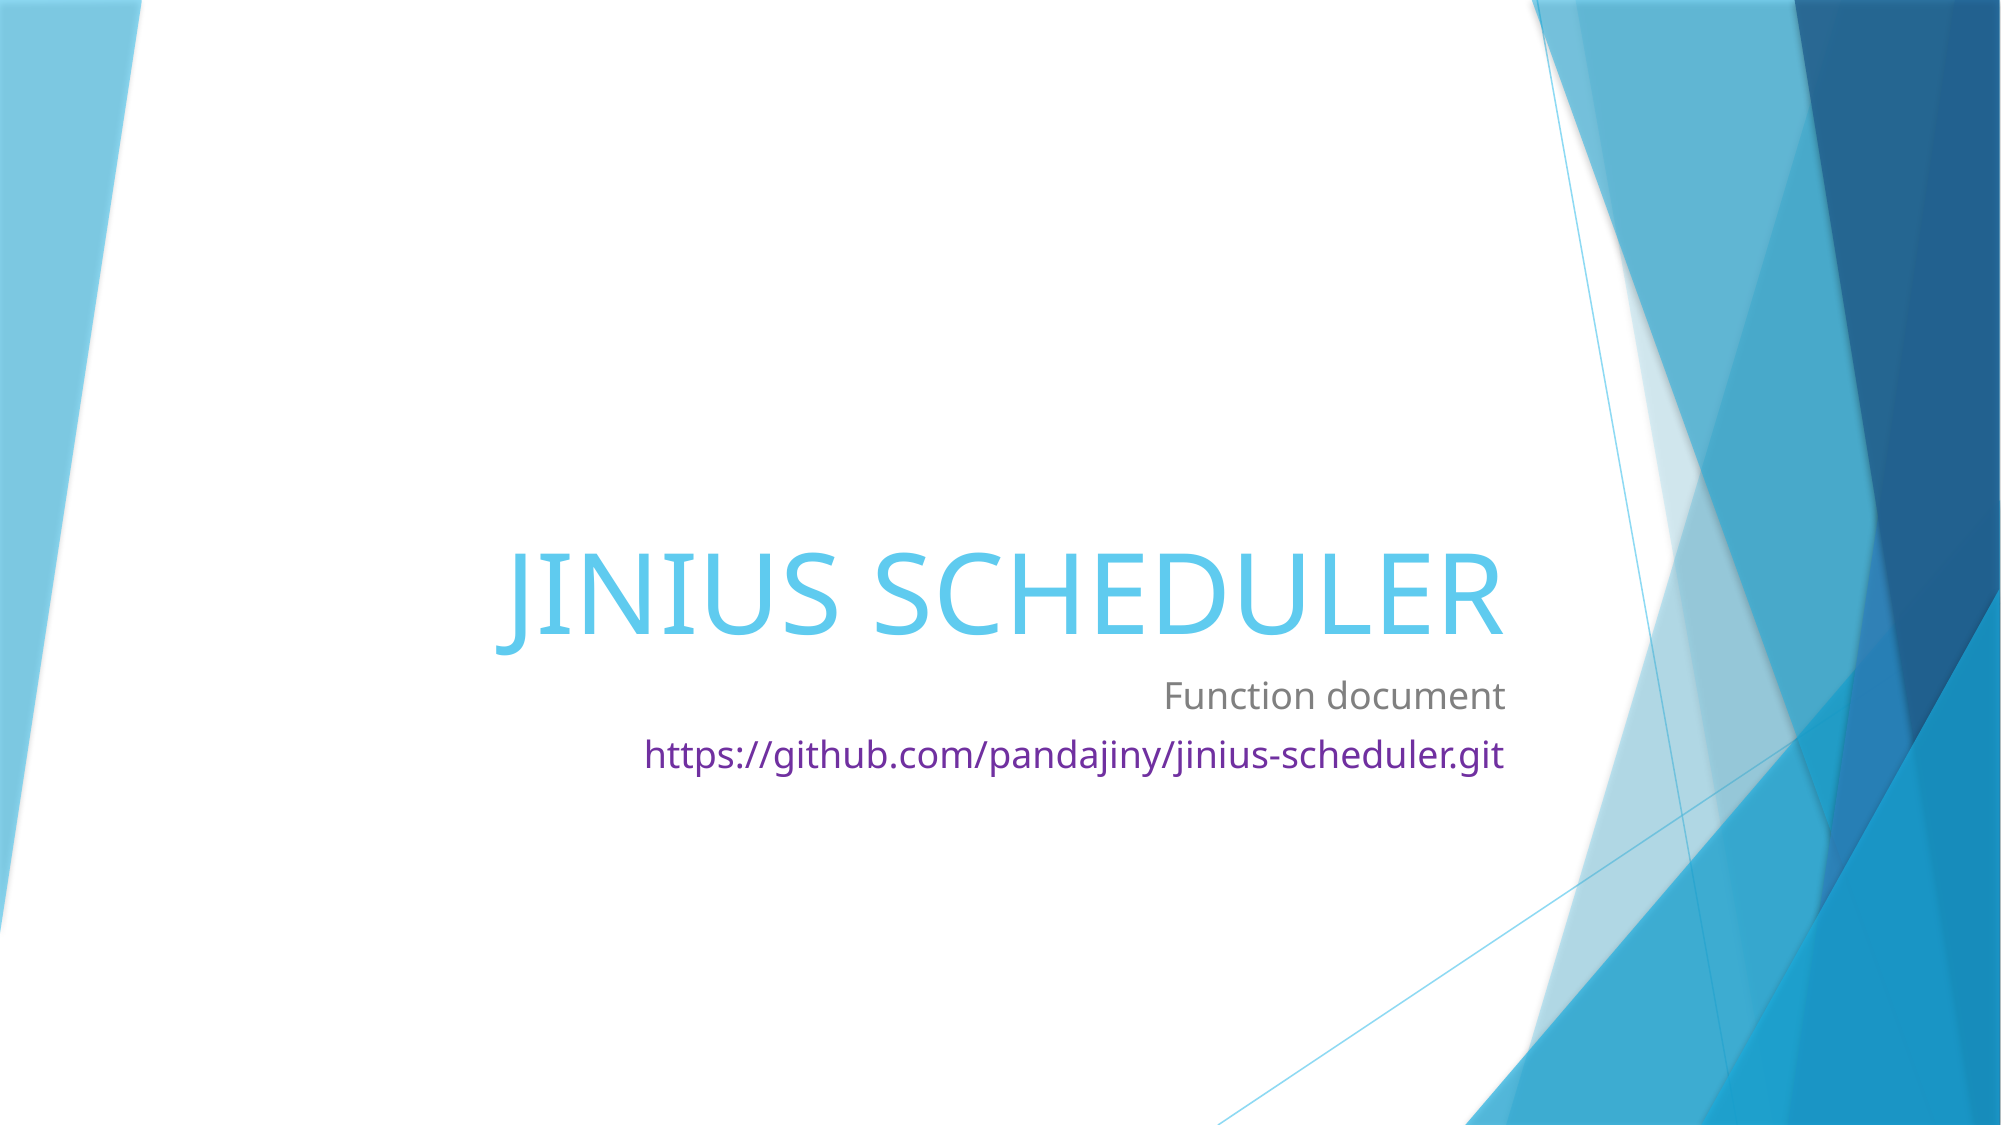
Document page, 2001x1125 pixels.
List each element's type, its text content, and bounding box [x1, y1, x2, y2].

text_box https://github.com/pandajiny/jinius-scheduler.git [628, 724, 1520, 784]
subtitle Function document [247, 664, 1522, 845]
title JINIUS SCHEDULER [247, 394, 1522, 664]
